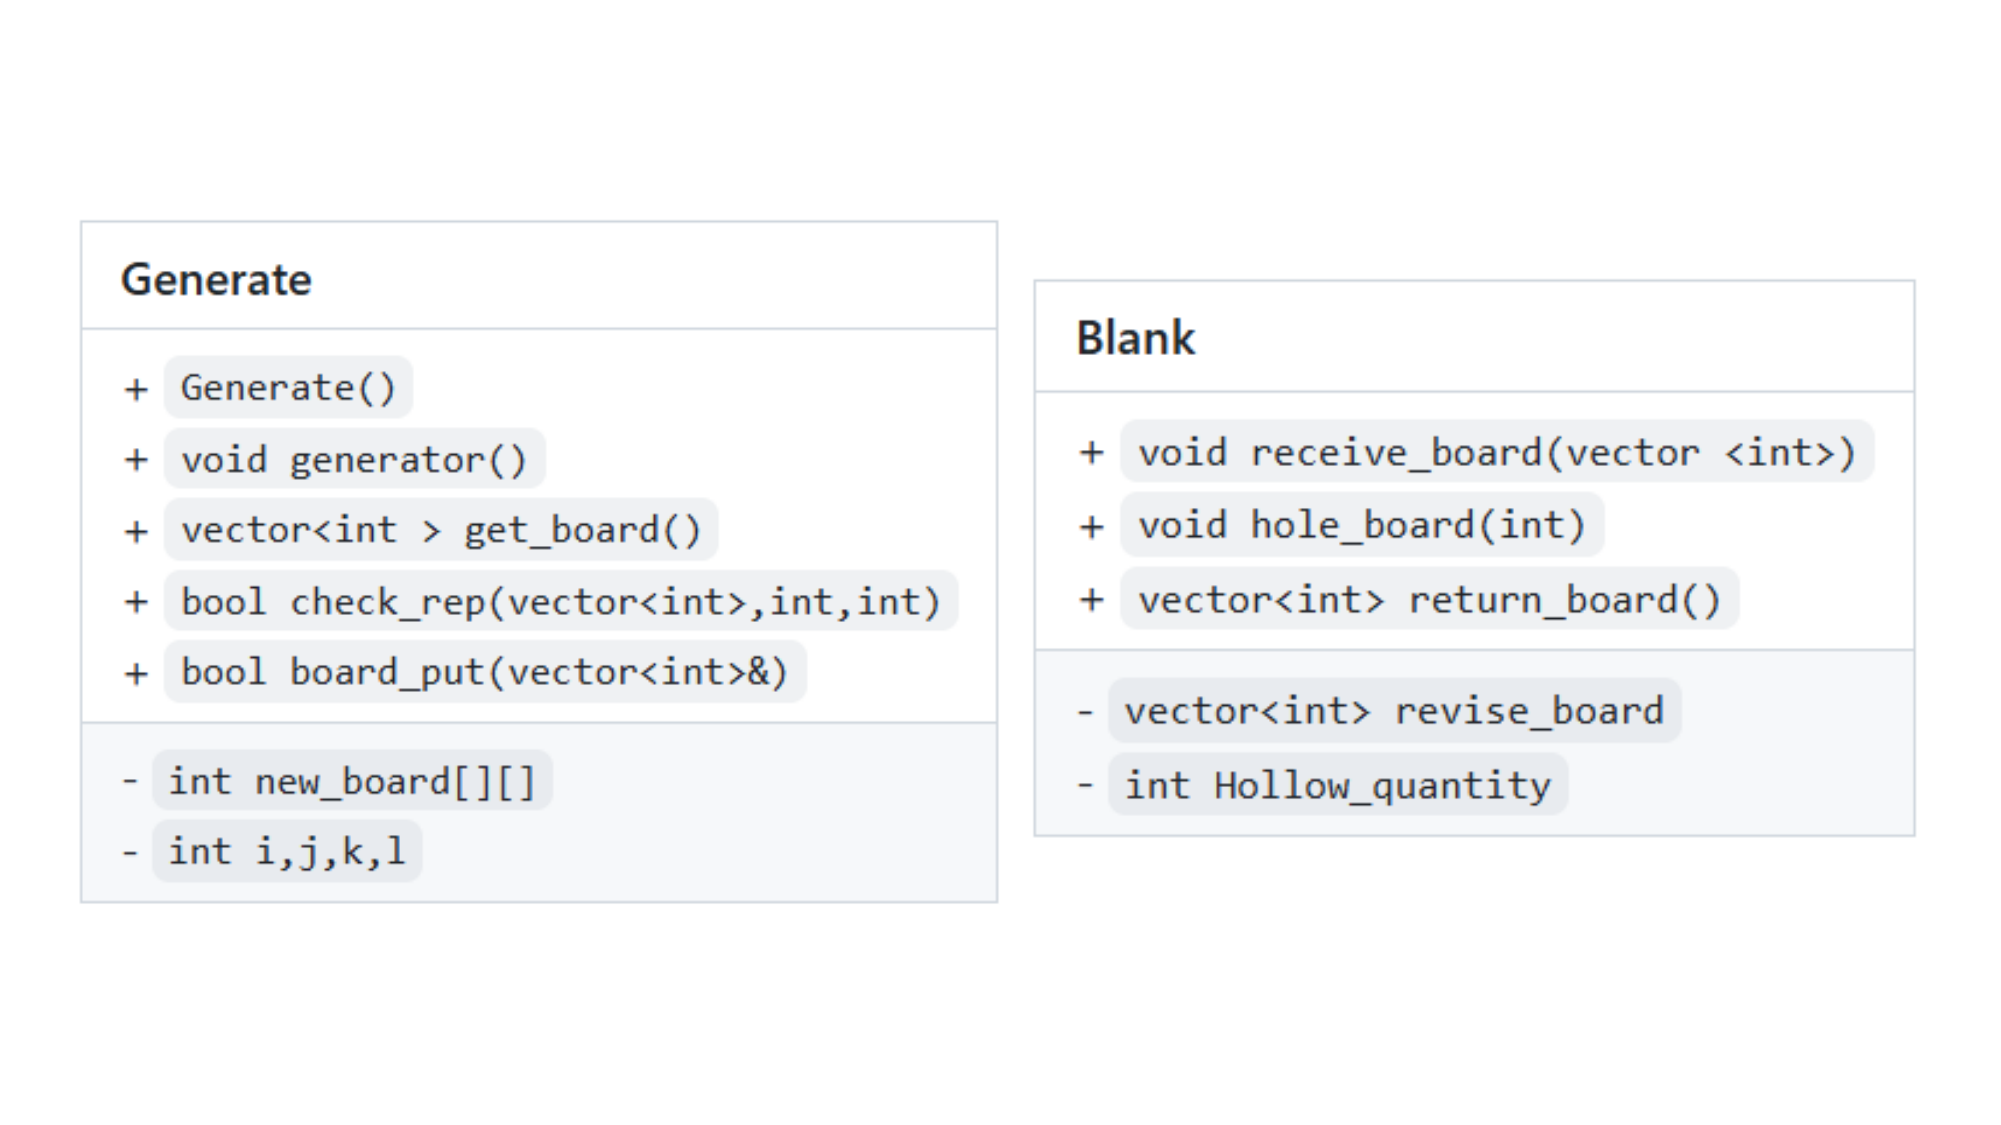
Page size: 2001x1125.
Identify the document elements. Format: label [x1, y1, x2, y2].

list [69, 207, 1013, 918]
picture [1027, 268, 1931, 857]
